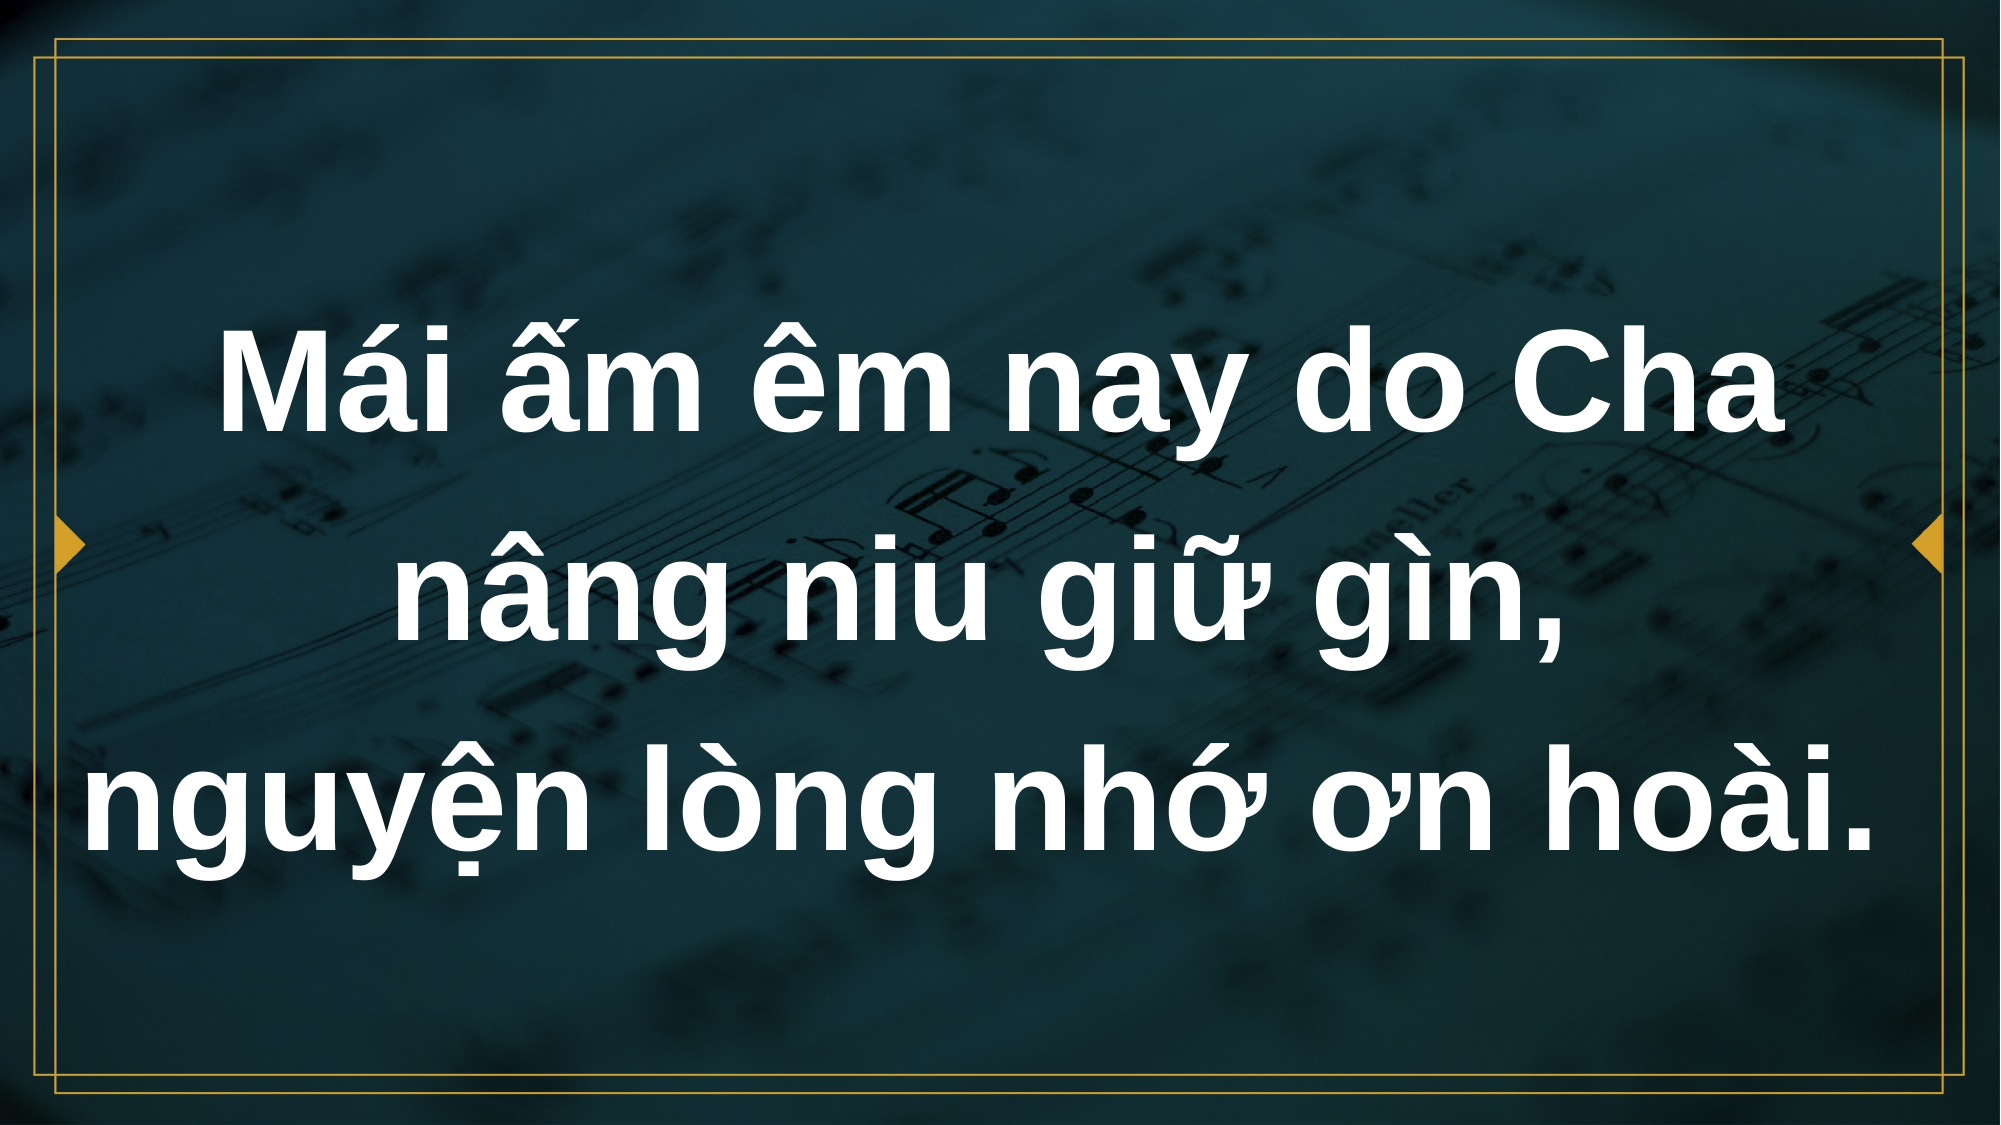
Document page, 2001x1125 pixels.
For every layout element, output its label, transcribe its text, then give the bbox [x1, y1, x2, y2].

title Mái ấm êm nay do Cha nâng niu giữ gìn, nguyện lòng nhớ ơn hoài. [55, 53, 1945, 1077]
picture [0, 0, 2000, 1125]
